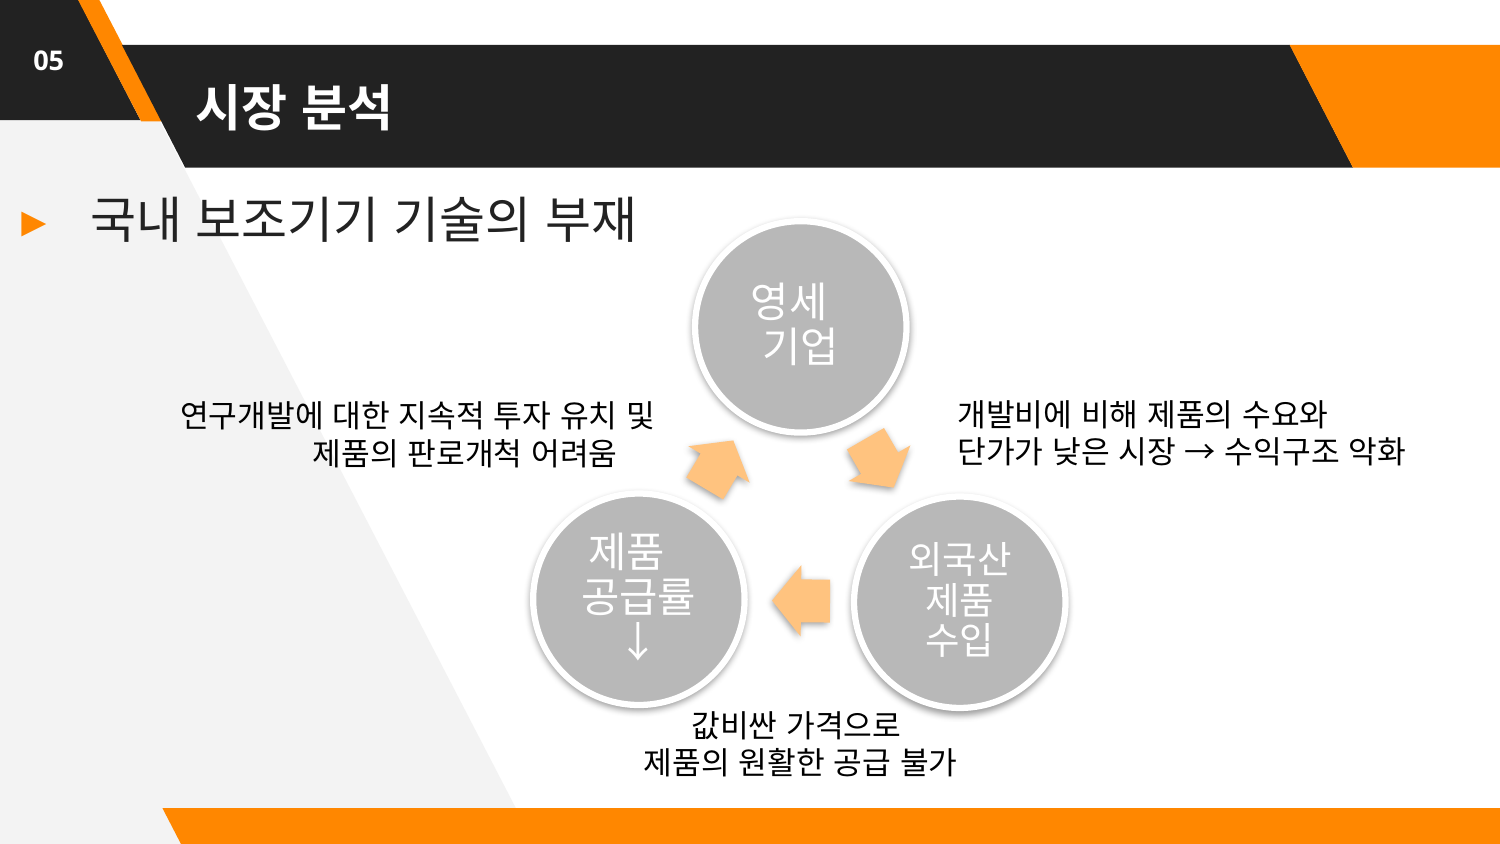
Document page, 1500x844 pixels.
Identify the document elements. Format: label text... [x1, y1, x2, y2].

list 국내 보조기기 기술의 부재 [0, 173, 787, 294]
slide_number 05 [0, 0, 98, 121]
title 시장 분석 [180, 44, 1424, 168]
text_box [134, 220, 1500, 791]
